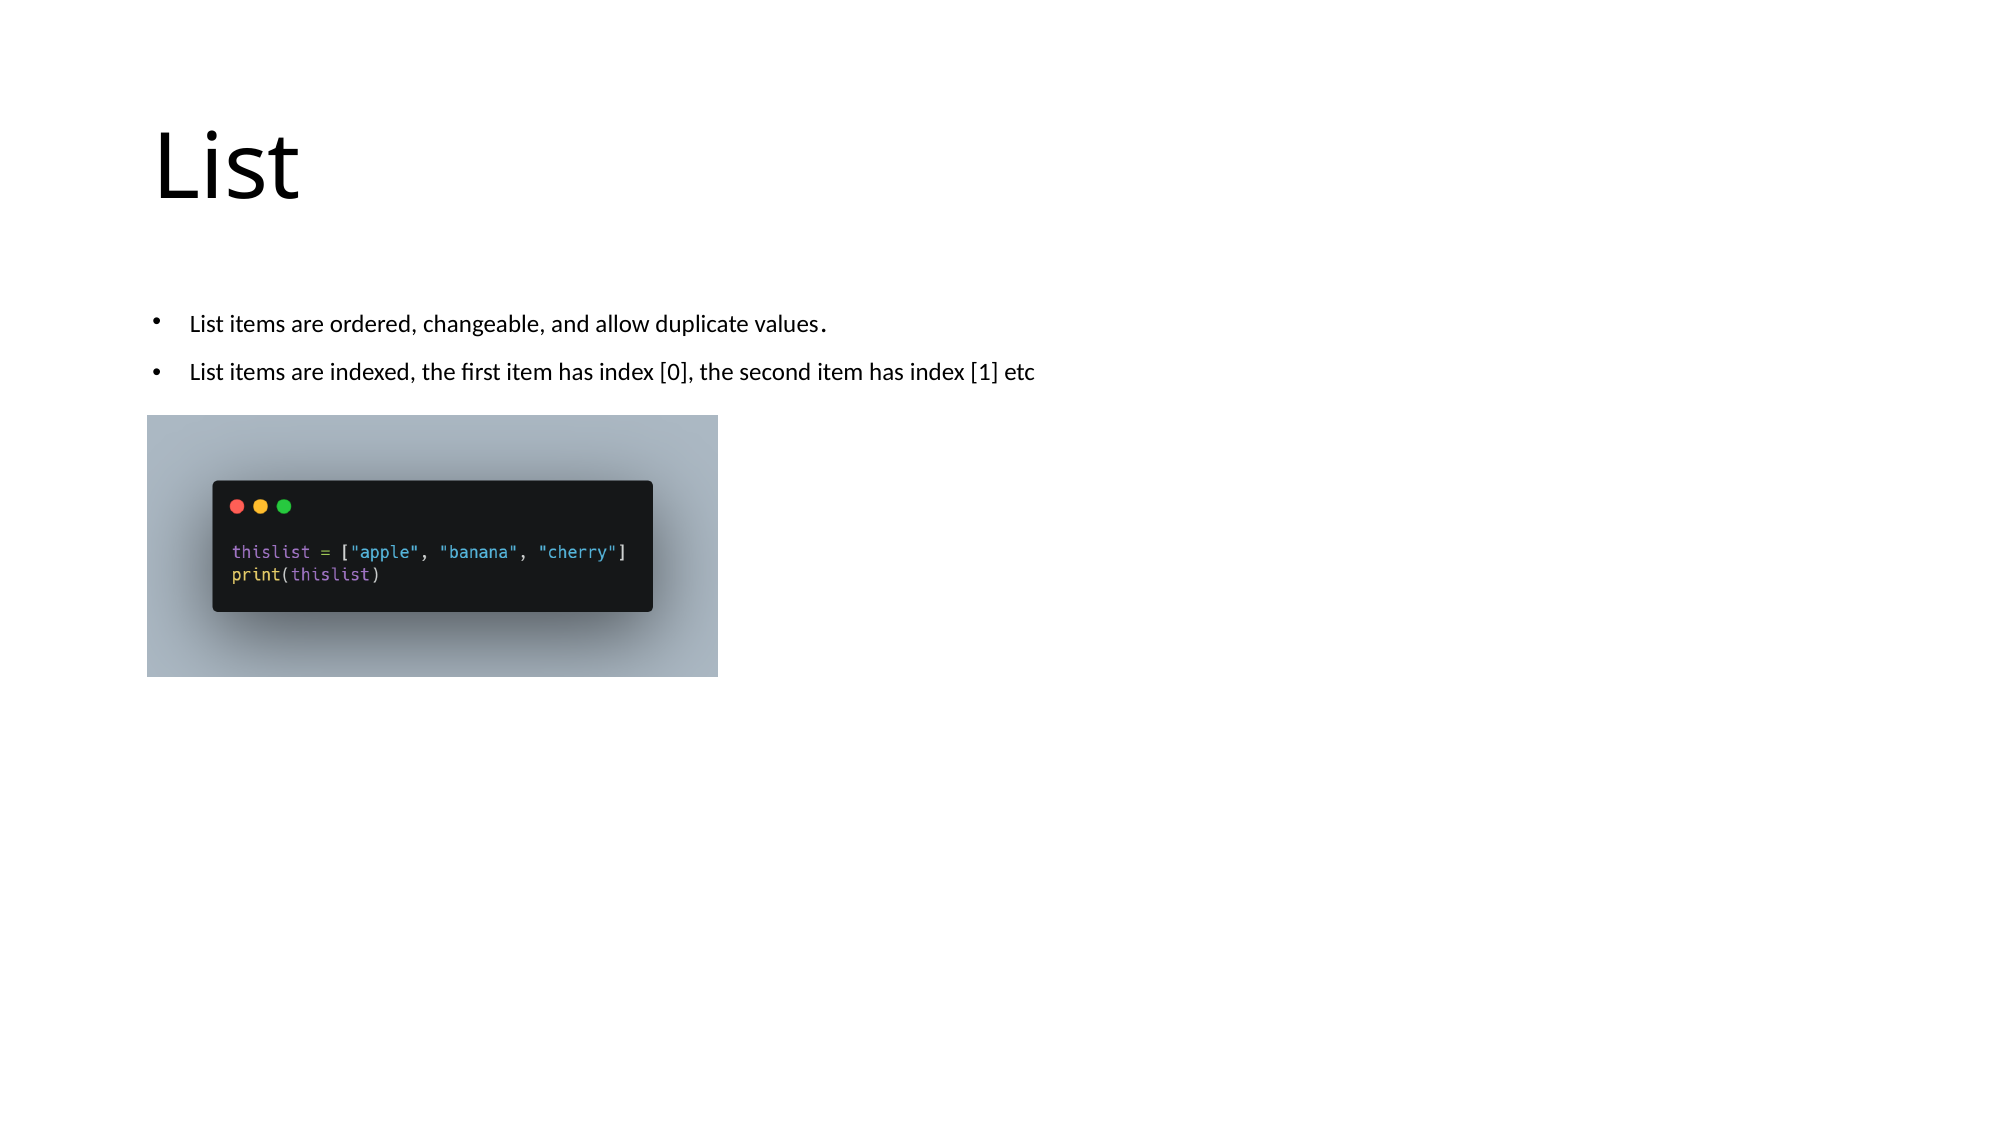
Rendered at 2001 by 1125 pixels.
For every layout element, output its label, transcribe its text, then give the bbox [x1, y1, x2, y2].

picture [147, 415, 718, 677]
list List items are ordered, changeable, and allow duplicate values. List items are indexed, the first item has index [0], the second item has index [1] etc [137, 299, 1863, 1014]
title List [137, 59, 1863, 278]
